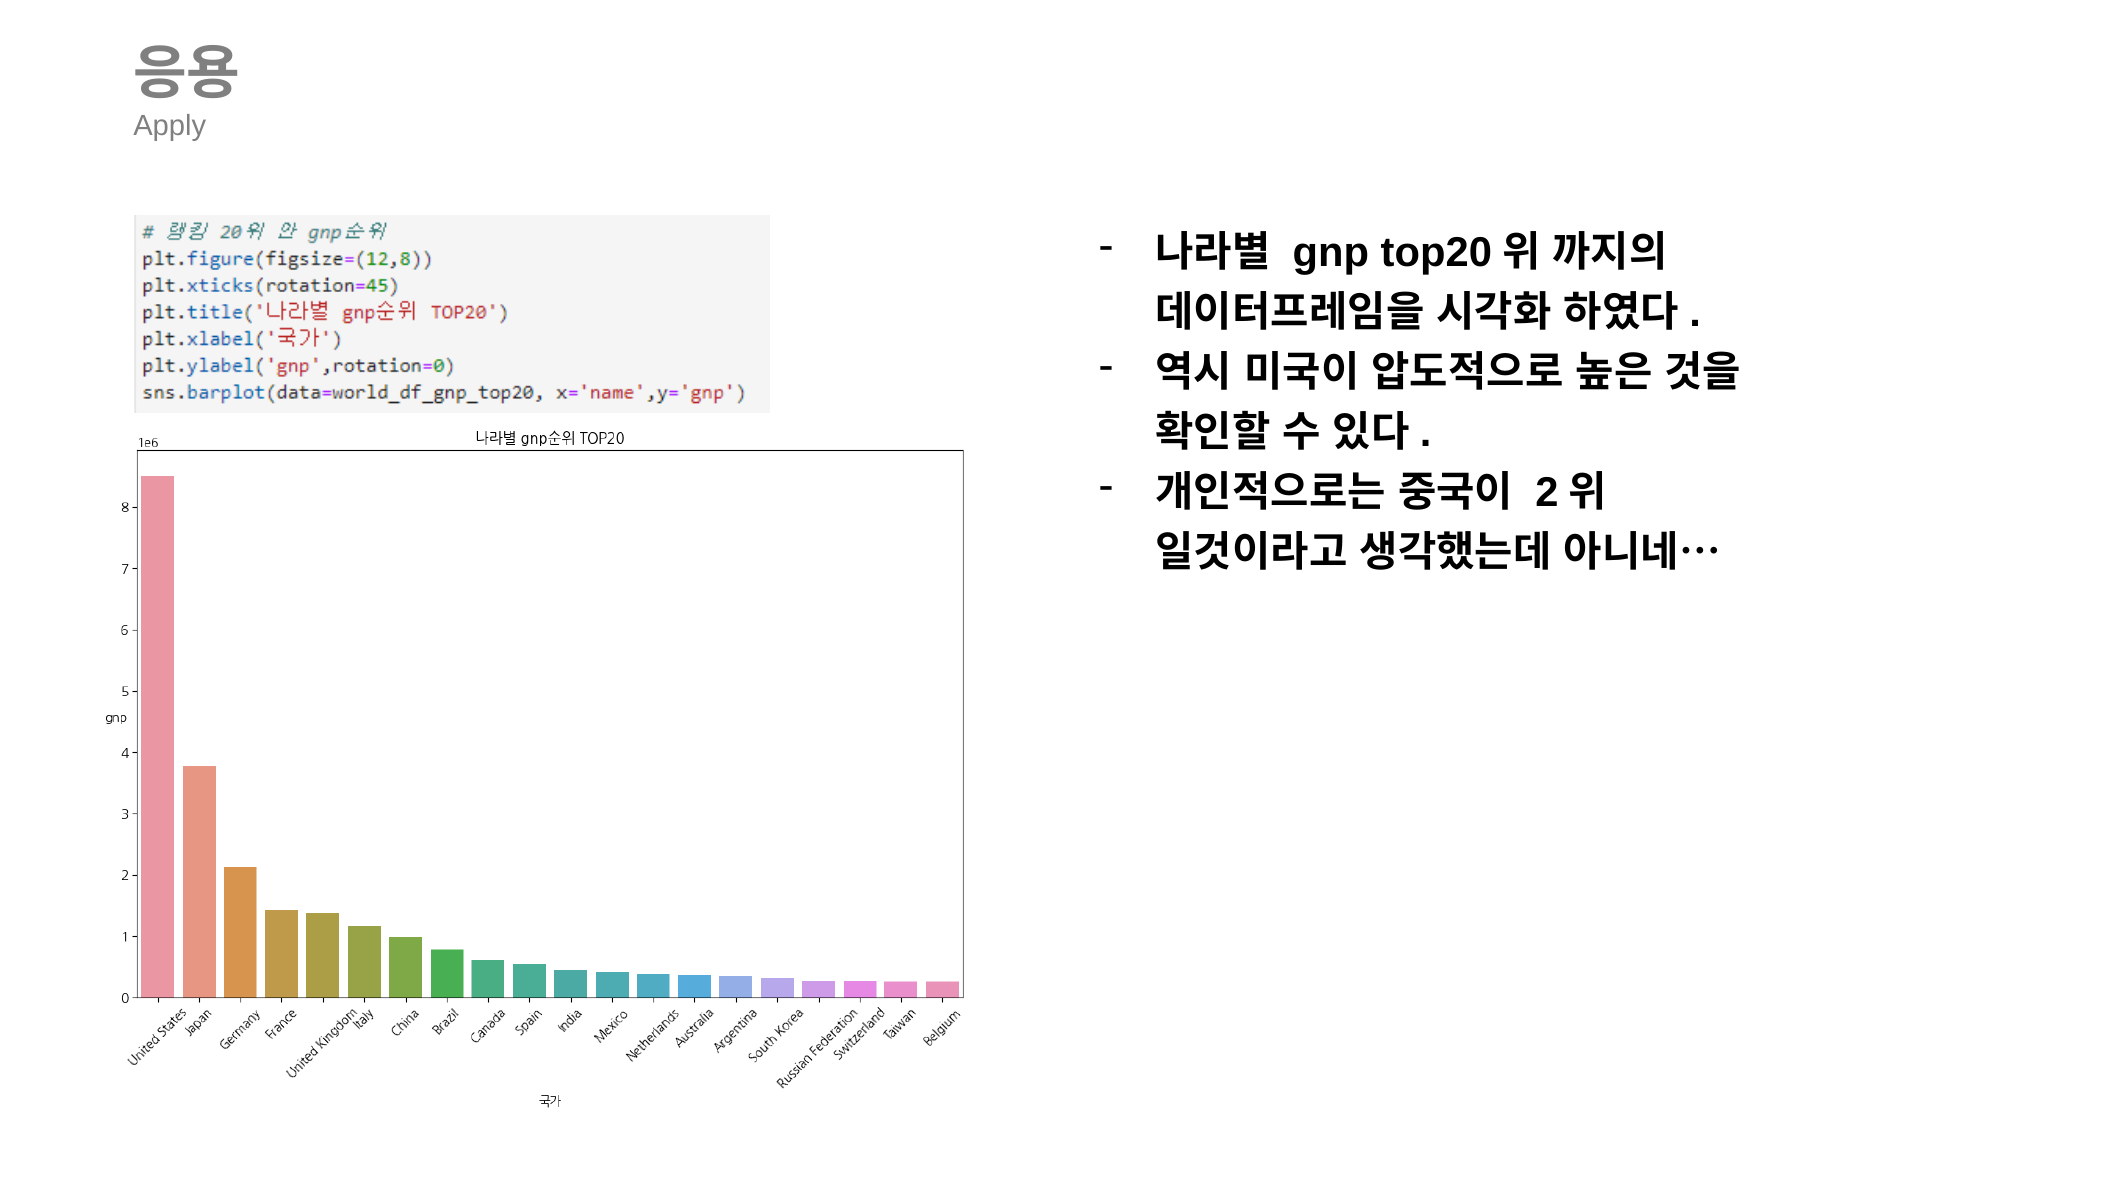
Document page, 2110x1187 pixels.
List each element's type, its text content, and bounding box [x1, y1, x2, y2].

text_box Apply [133, 106, 513, 142]
text_box 나라별 gnp top20위 까지의 데이터프레임을 시각화 하였다. 역시 미국이 압도적으로 높은 것을 확인할 수 있다. 개인적으로는 중국이 2위 일것이라고 생각했는데 아니네… [1099, 215, 1787, 576]
text_box 응용 [133, 35, 513, 106]
picture [133, 215, 770, 413]
picture [74, 423, 1011, 1125]
